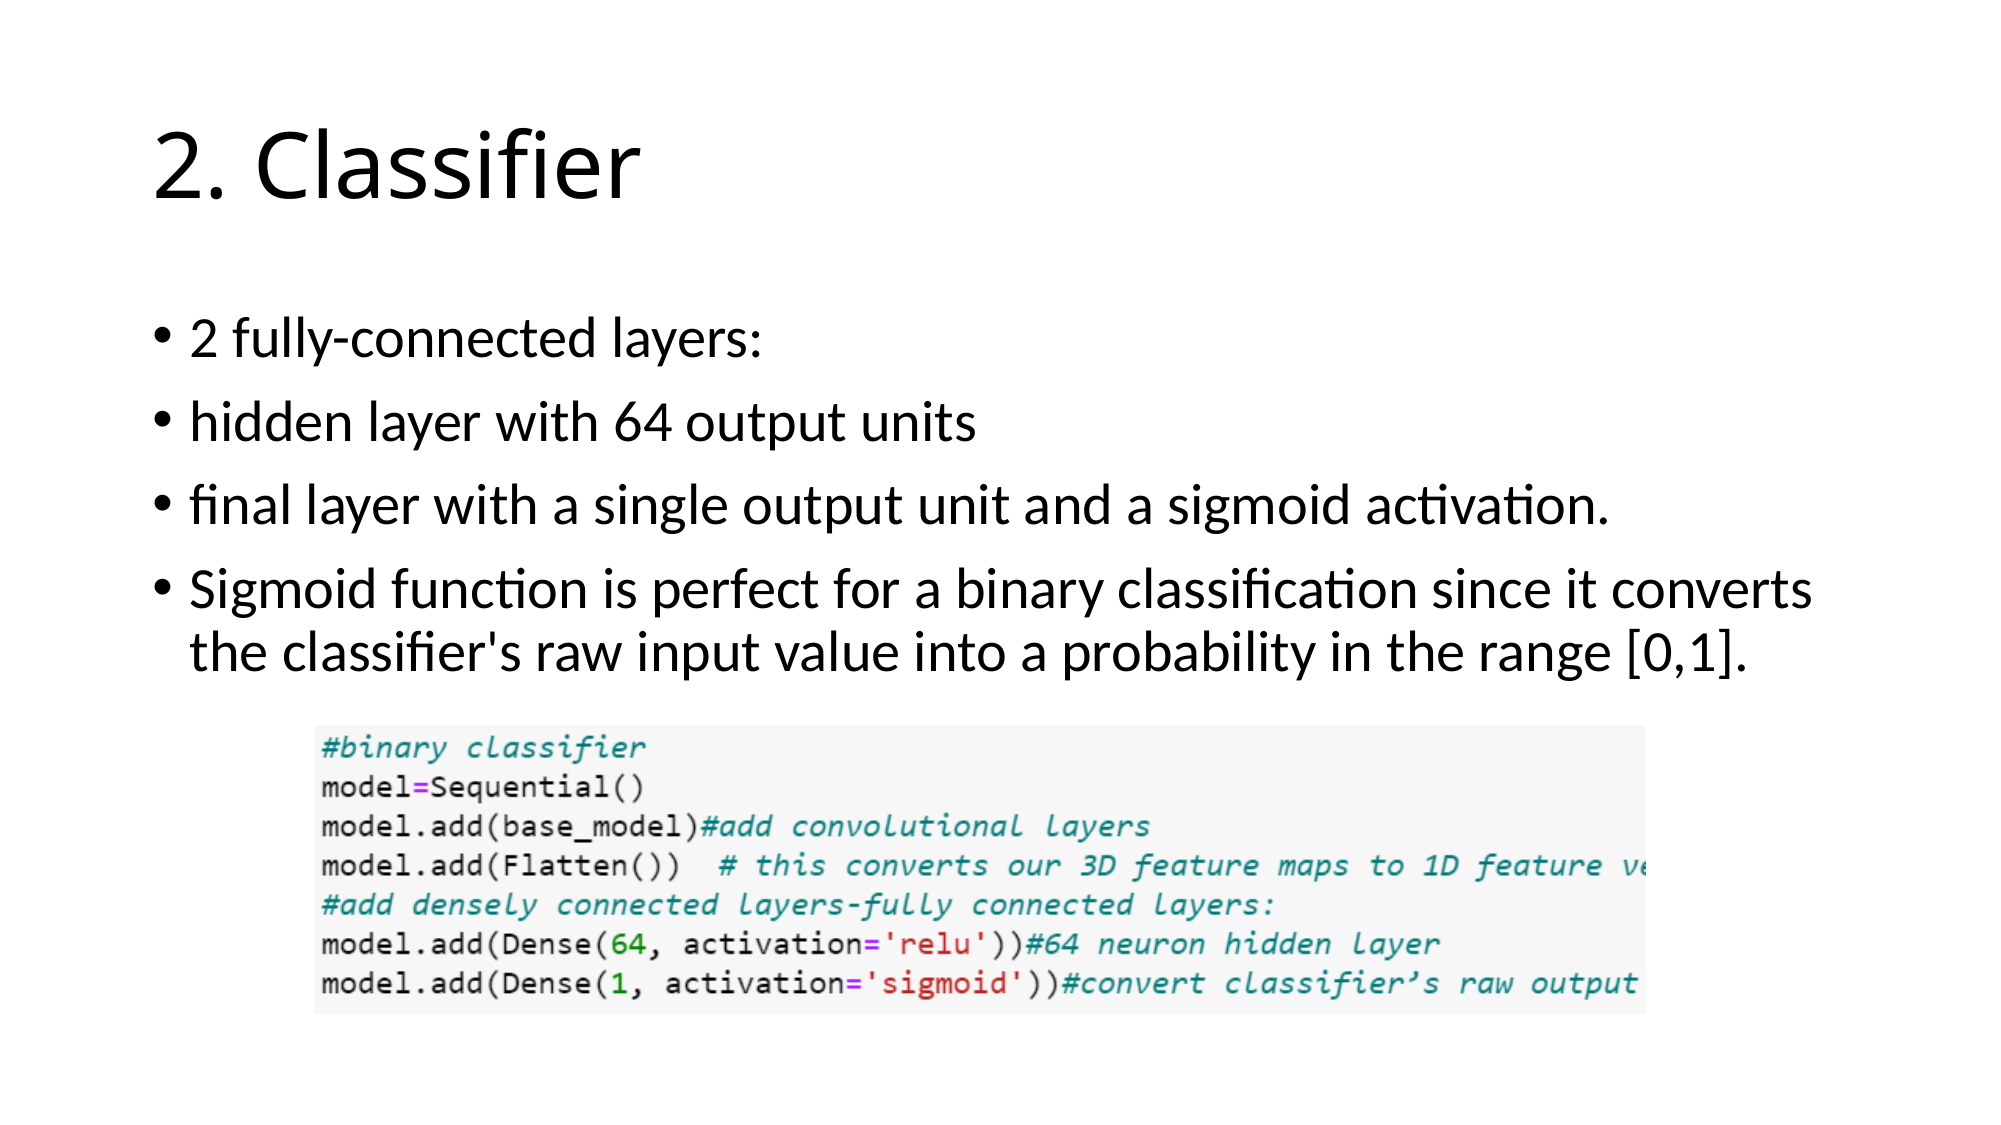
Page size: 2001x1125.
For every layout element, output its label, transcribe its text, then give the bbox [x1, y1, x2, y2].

list 2 fully-connected layers: hidden layer with 64 output units final layer with a single output unit and a sigmoid activation. Sigmoid function is perfect for a binary classification since it converts the classifier's raw input value into a probability in the range [0,1]. [137, 299, 1863, 1014]
title 2. Classifier [137, 59, 1863, 278]
picture [314, 725, 1646, 1014]
